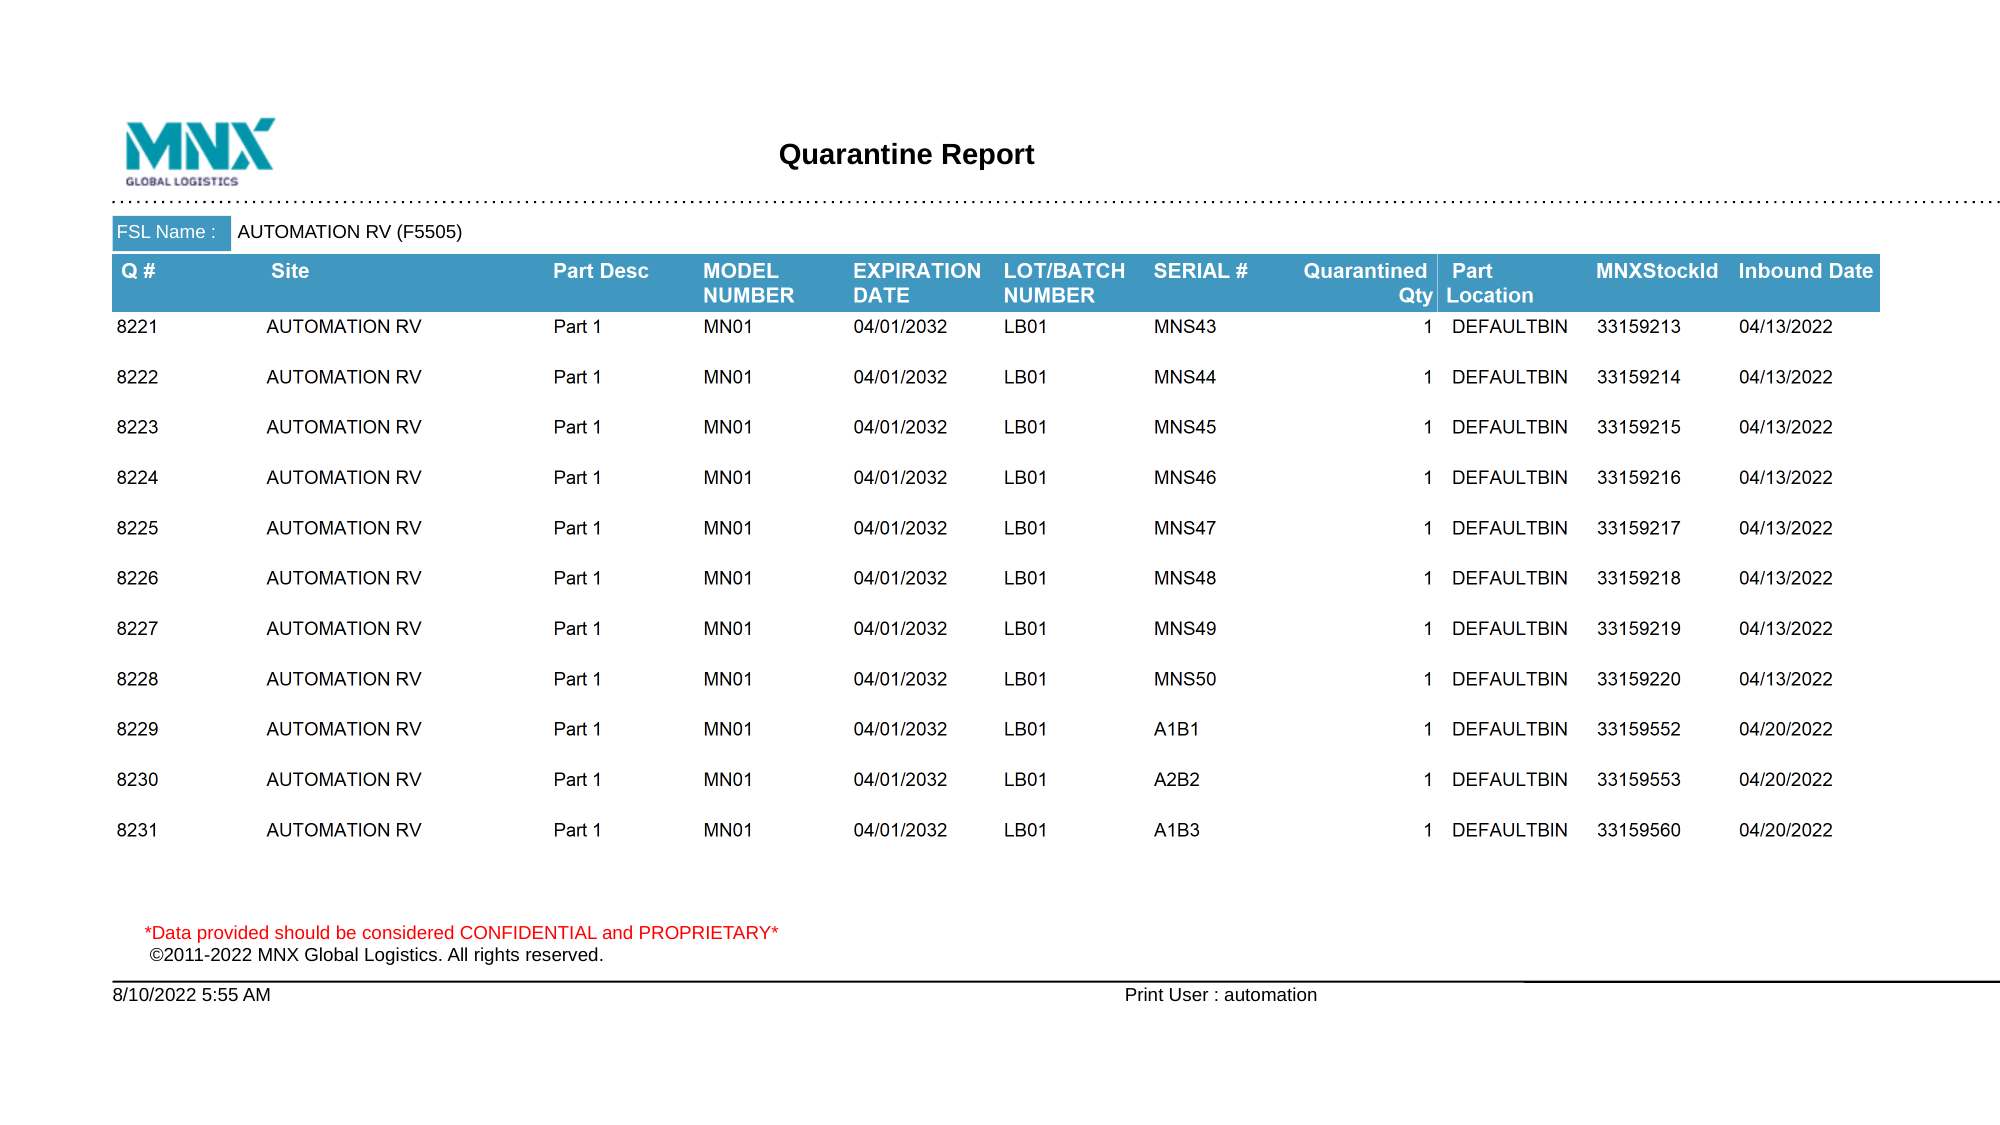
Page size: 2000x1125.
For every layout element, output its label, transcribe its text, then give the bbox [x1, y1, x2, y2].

text_box FSL Name : [112, 215, 232, 252]
text_box AUTOMATION RV (F5505) [233, 215, 669, 251]
picture [112, 115, 323, 188]
text_box 8/10/2022 5:55 AM [112, 983, 343, 1013]
picture [112, 254, 1880, 866]
text_box Quarantine Report [562, 131, 1252, 173]
text_box *Data provided should be considered CONFIDENTIAL and PROPRIETARY* [144, 920, 1158, 942]
text_box Print User : automation [1055, 983, 1387, 1013]
text_box ©2011-2022 MNX Global Logistics. All rights reserved. [144, 942, 1158, 964]
